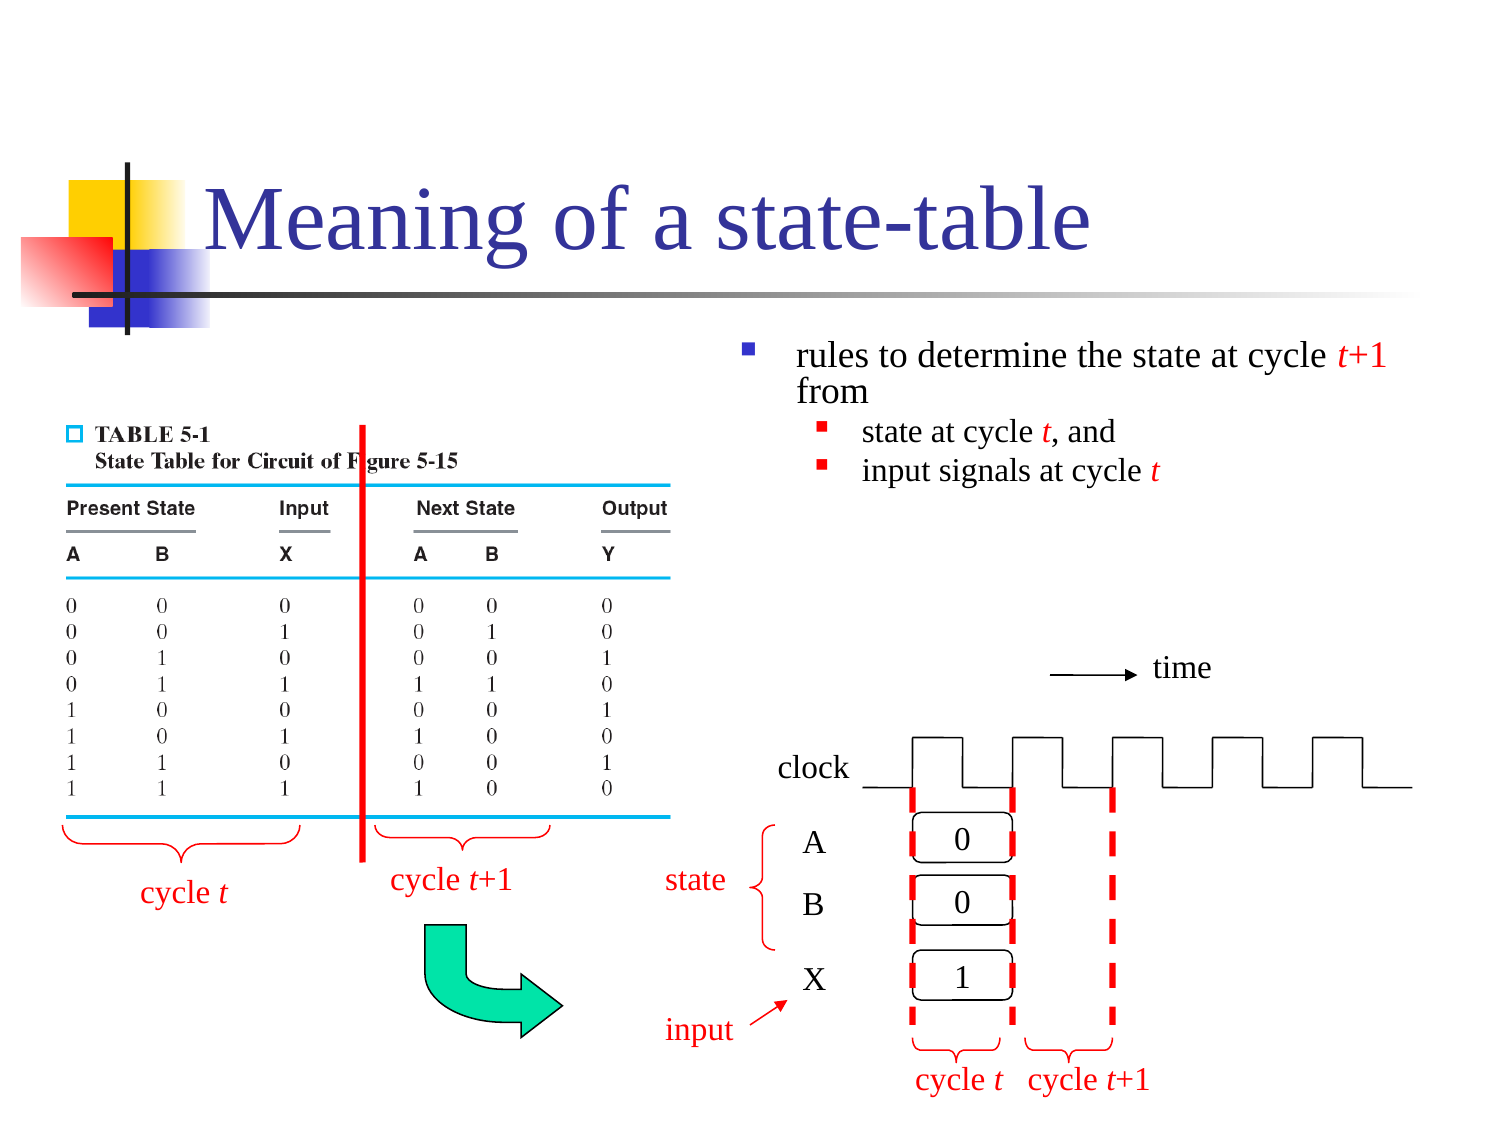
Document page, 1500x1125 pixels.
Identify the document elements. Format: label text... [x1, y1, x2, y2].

text_box [424, 924, 563, 1038]
text_box cycle t [900, 1049, 1012, 1105]
text_box [912, 1037, 1000, 1063]
picture [49, 412, 688, 829]
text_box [862, 737, 1413, 788]
text_box cycle t+1 [375, 849, 529, 905]
text_box X [787, 949, 842, 1005]
text_box 0 [912, 875, 1013, 926]
text_box [67, 838, 295, 863]
text_box [1049, 668, 1138, 682]
text_box A [787, 812, 842, 868]
text_box B [787, 874, 840, 930]
text_box cycle t+1 [1012, 1049, 1166, 1105]
text_box [749, 825, 775, 951]
text_box 1 [912, 950, 1013, 1001]
text_box cycle t [125, 862, 243, 918]
text_box time [1138, 637, 1227, 693]
list rules to determine the state at cycle t+1 from state at cycle t, and input signals at cycle t [725, 331, 1469, 513]
text_box [749, 999, 788, 1026]
title Meaning of a state-table [188, 35, 1468, 275]
text_box clock [762, 737, 860, 793]
text_box input [650, 999, 749, 1055]
text_box 0 [912, 812, 1013, 863]
text_box [1024, 1037, 1113, 1063]
text_box [451, 838, 474, 851]
text_box state [650, 849, 742, 905]
